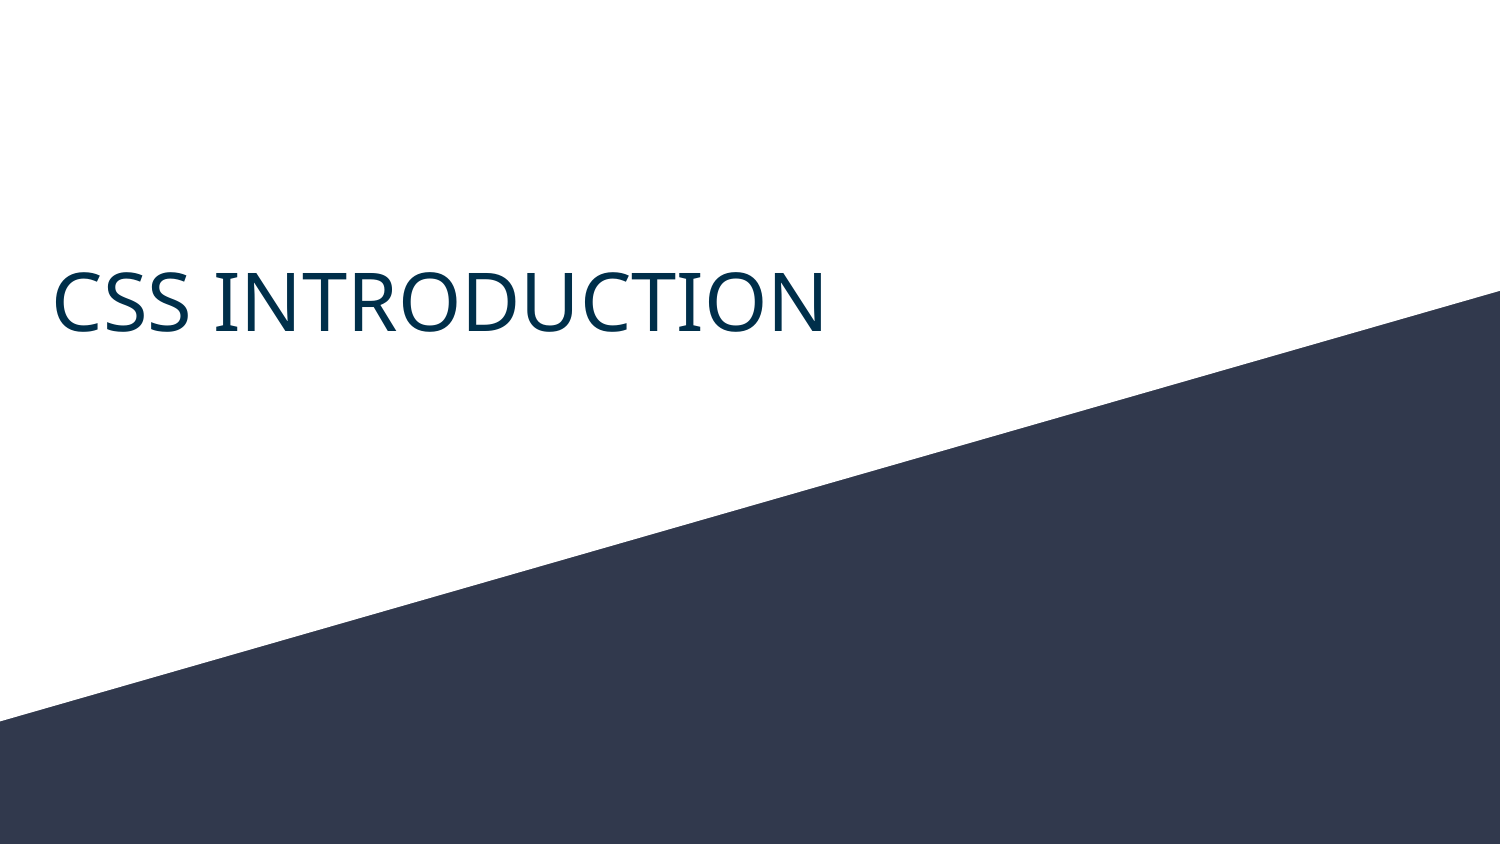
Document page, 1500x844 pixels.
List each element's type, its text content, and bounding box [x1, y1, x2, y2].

title CSS INTRODUCTION [36, 229, 1500, 492]
